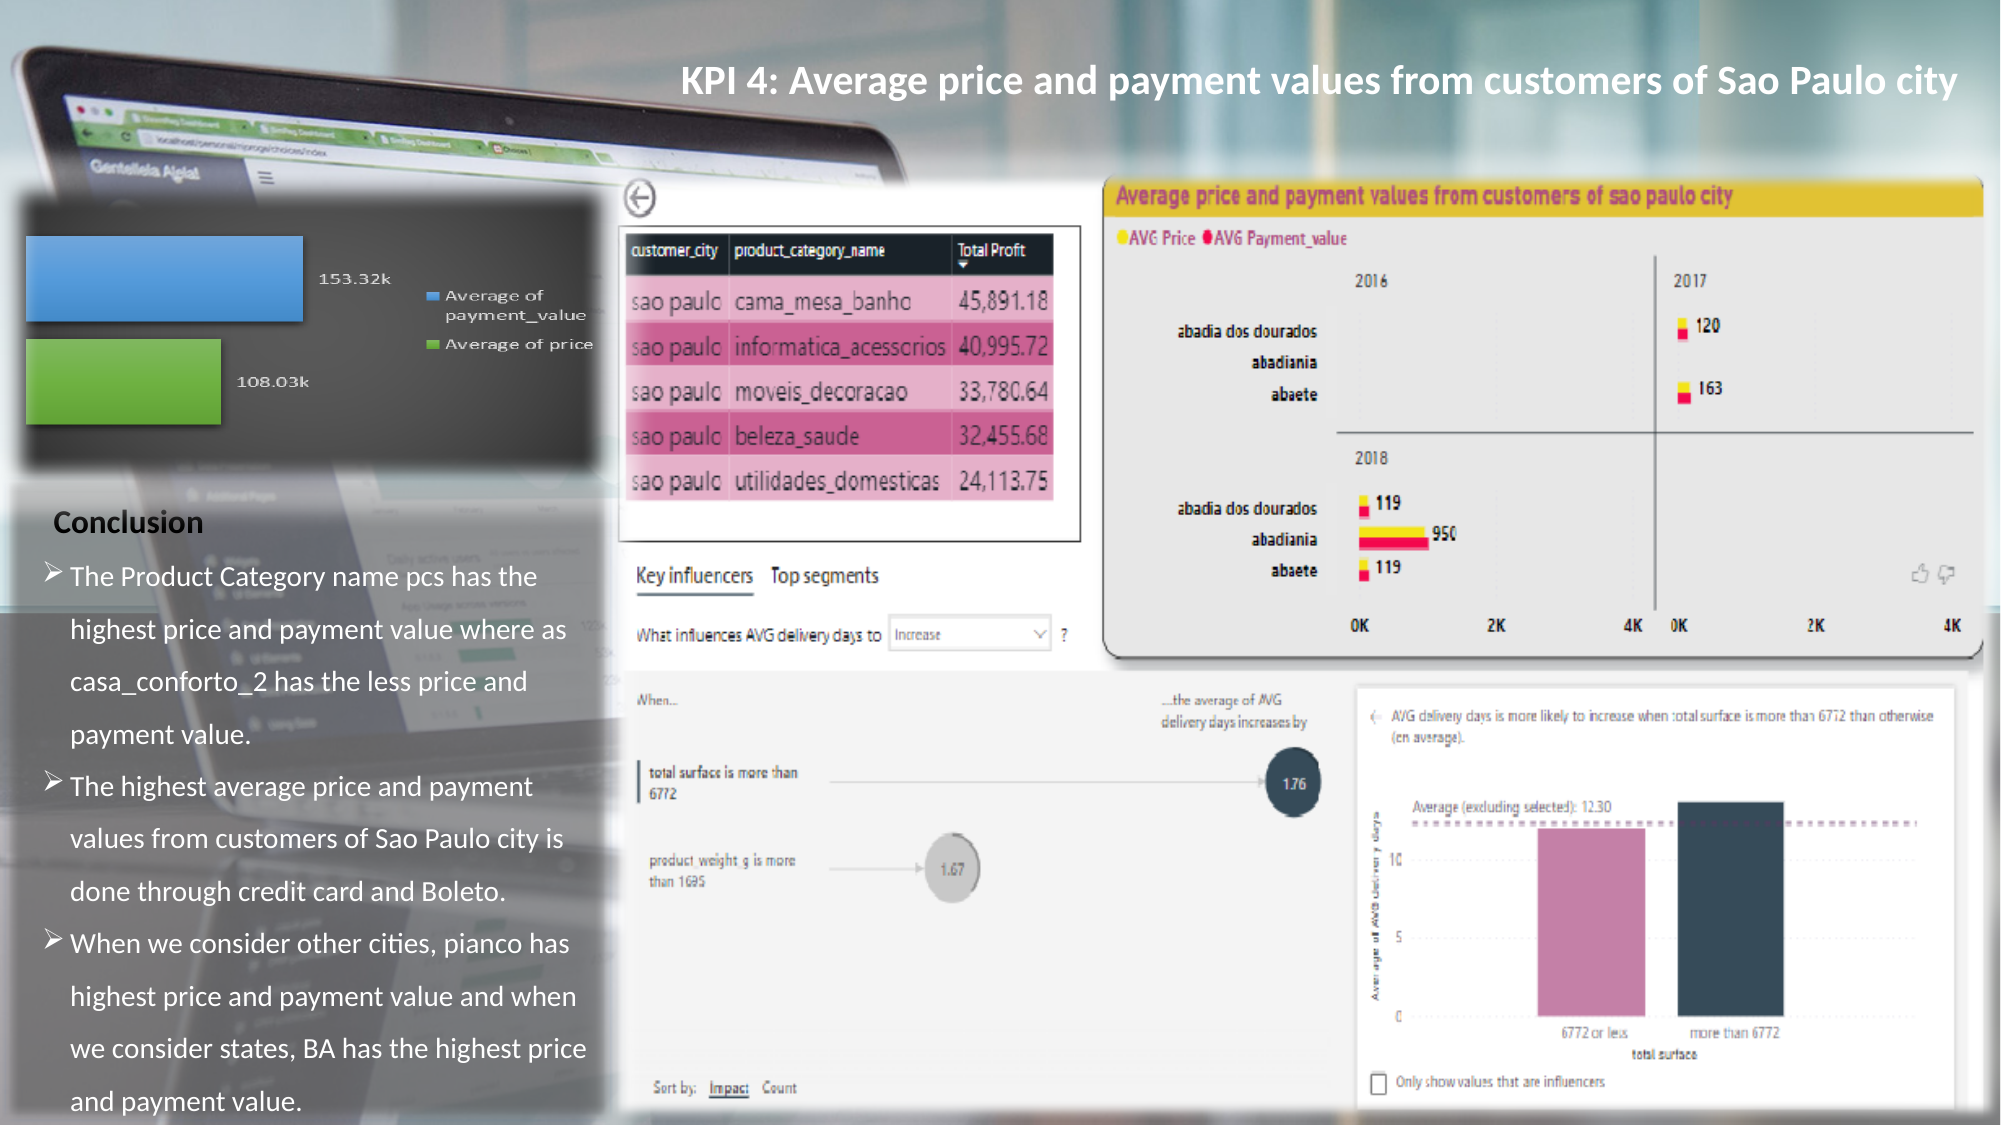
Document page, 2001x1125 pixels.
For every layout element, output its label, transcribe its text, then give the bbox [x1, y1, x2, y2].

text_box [3, 505, 611, 1121]
text_box KPI 4: Average price and payment values from customers of Sao Paulo city [652, 45, 1974, 110]
picture [0, 0, 2001, 1125]
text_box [0, 148, 2000, 155]
